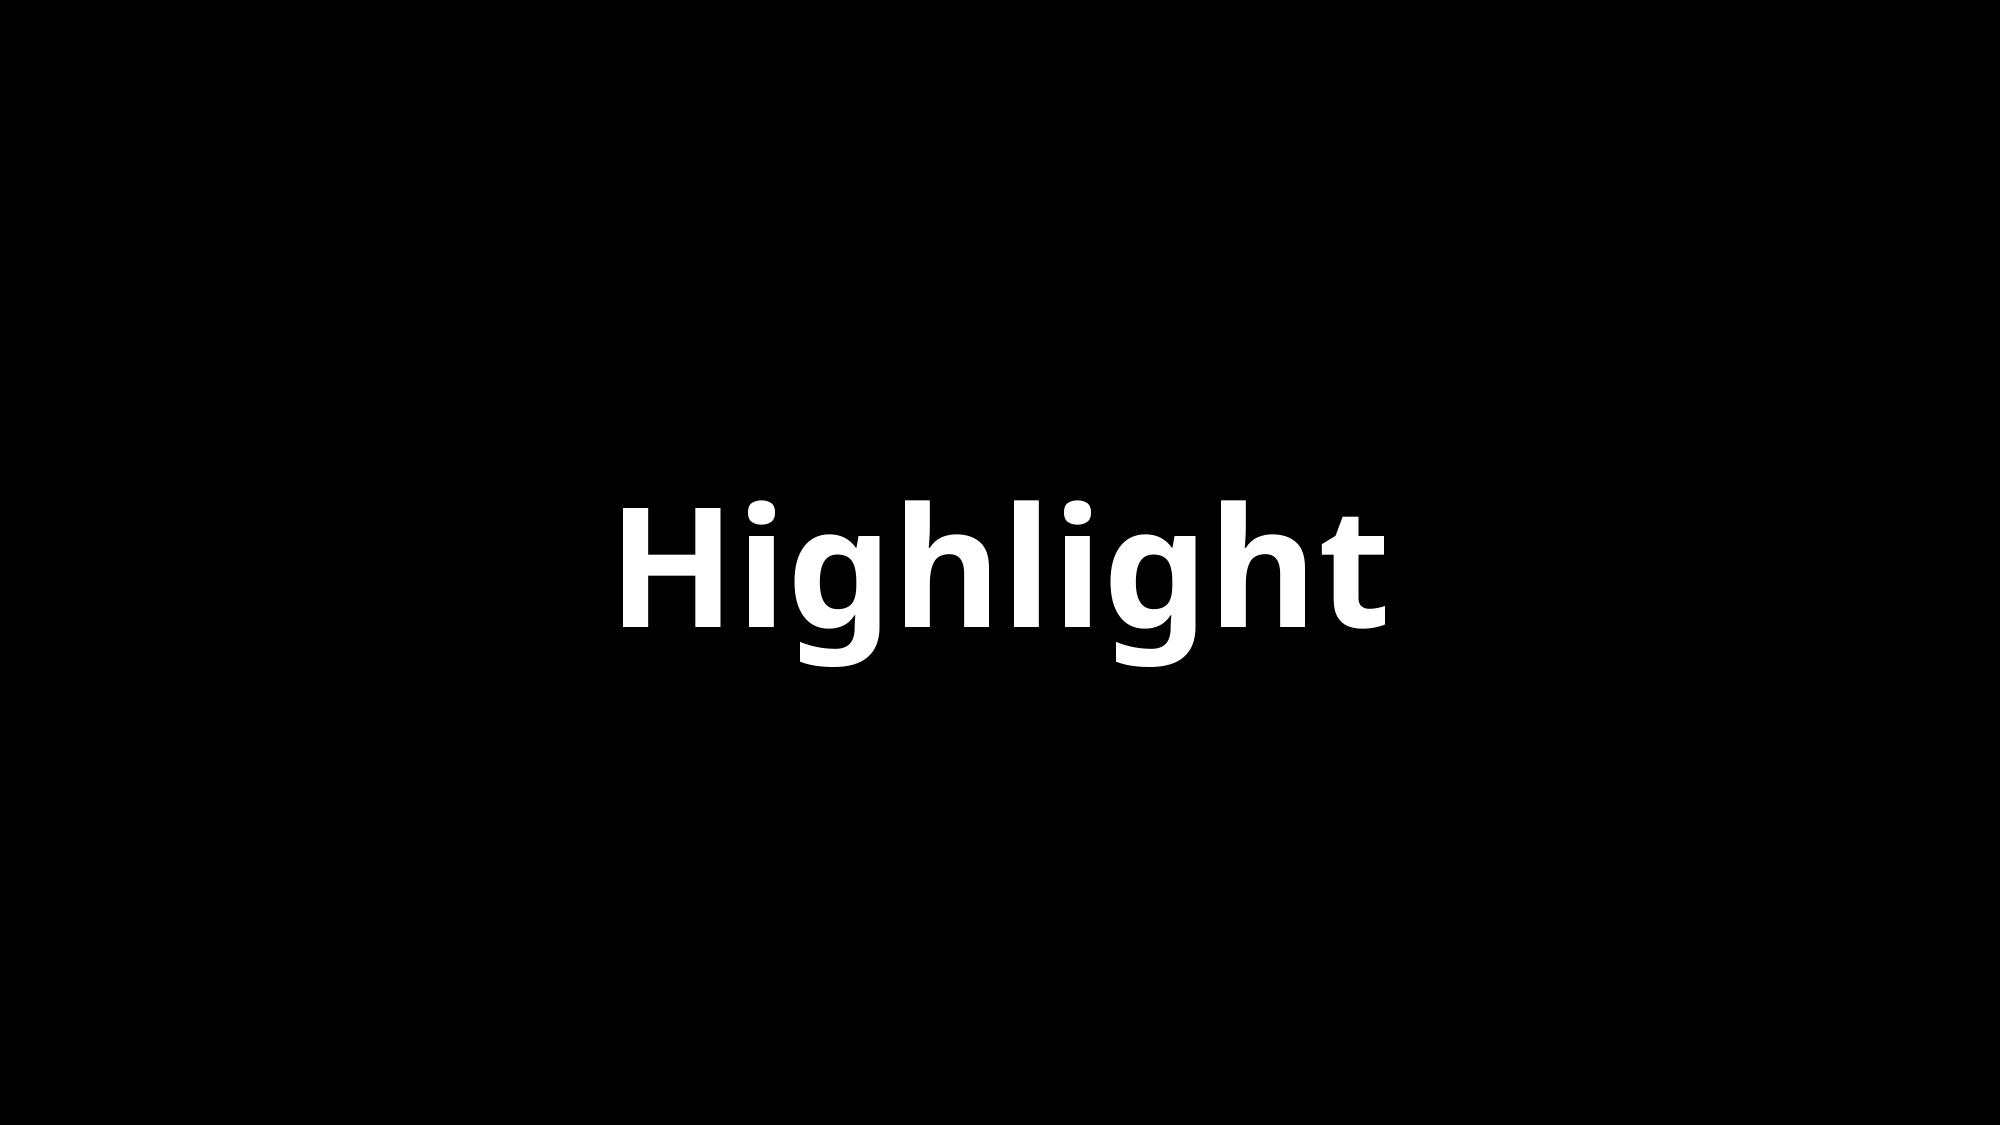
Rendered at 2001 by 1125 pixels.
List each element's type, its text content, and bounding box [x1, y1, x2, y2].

text_box Highlight [594, 453, 1406, 669]
